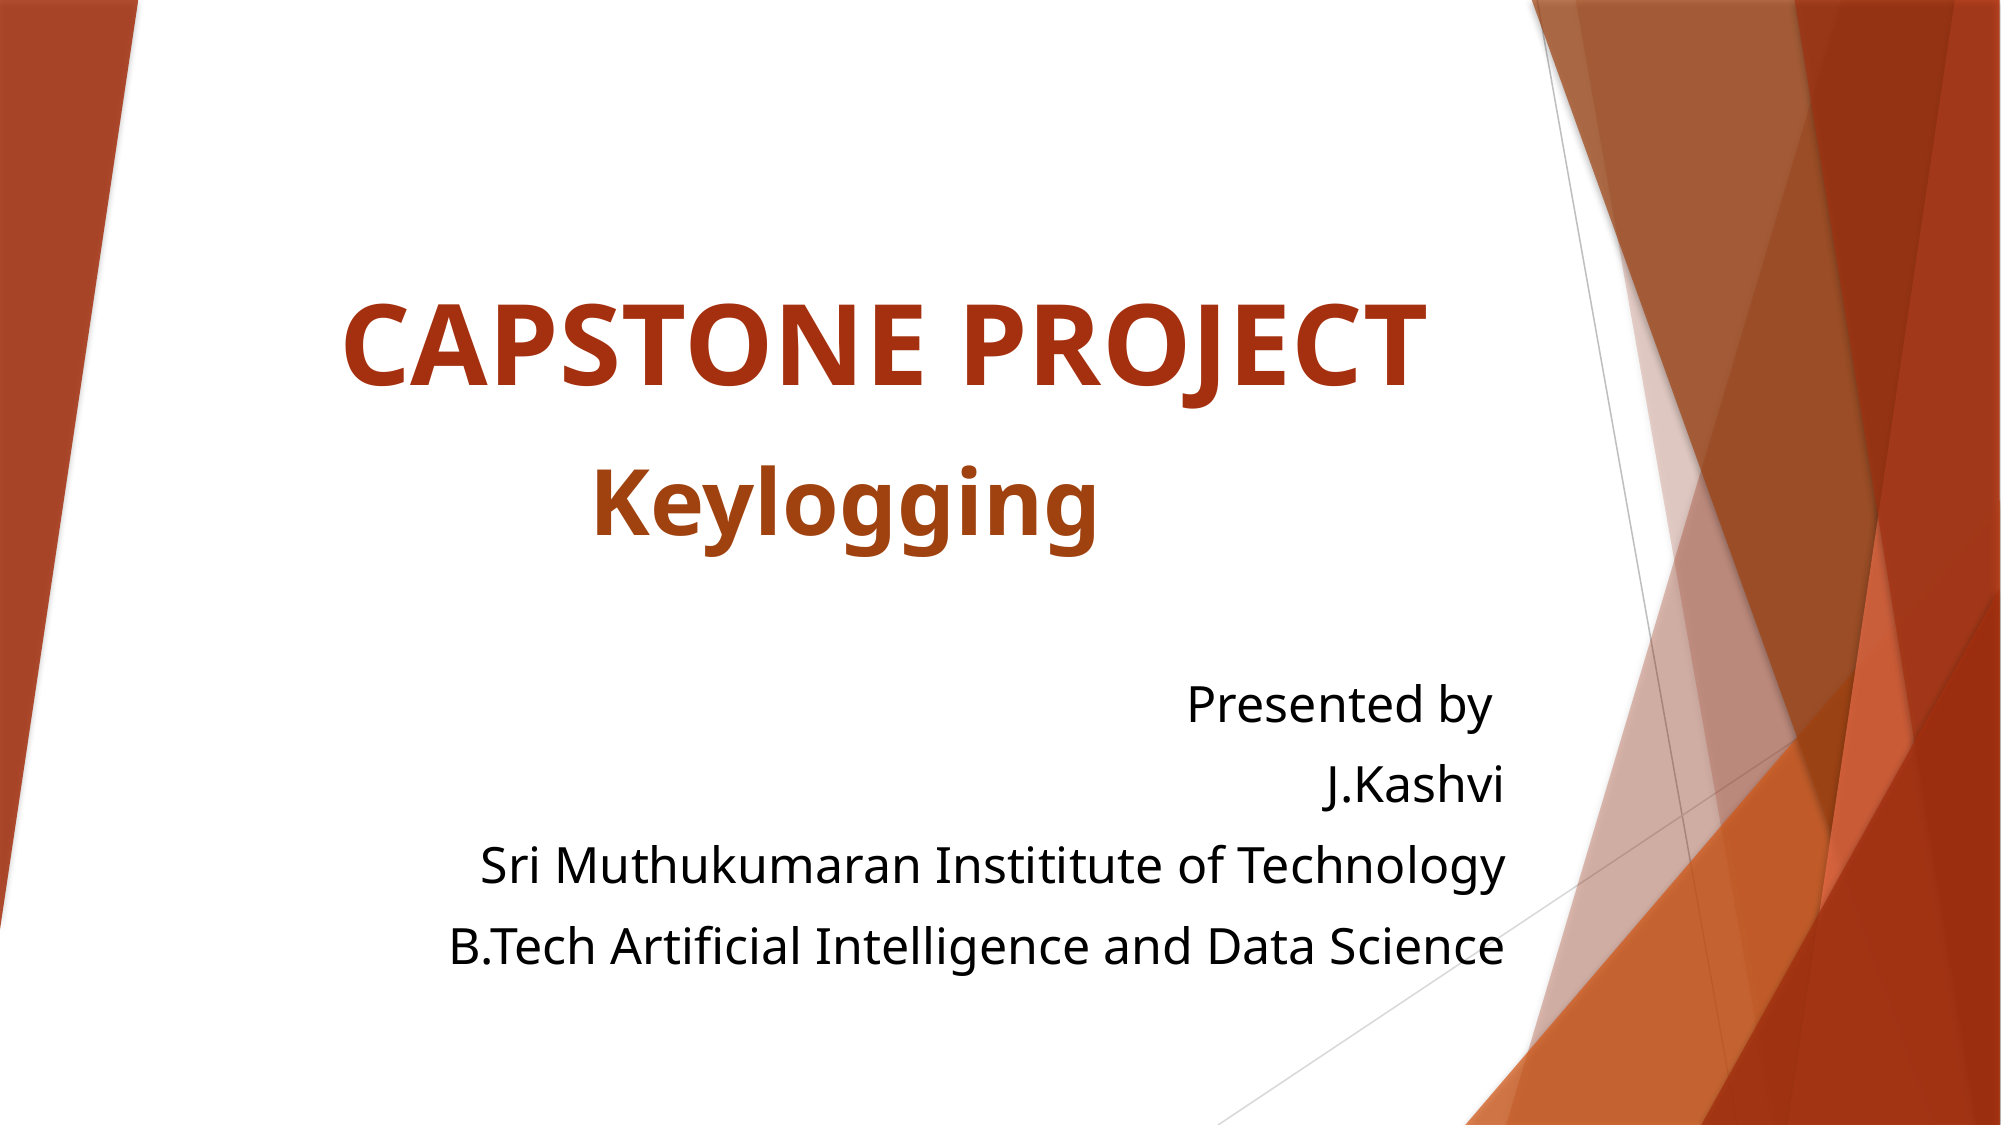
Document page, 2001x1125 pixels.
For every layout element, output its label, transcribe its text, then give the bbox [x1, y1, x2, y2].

text_box Keylogging [450, 436, 1241, 561]
subtitle Presented by J.Kashvi Sri Muthukumaran Instititute of Technology B.Tech Artificial Intelligence and Data Science [247, 664, 1522, 845]
title CAPSTONE PROJECT [247, 145, 1522, 416]
